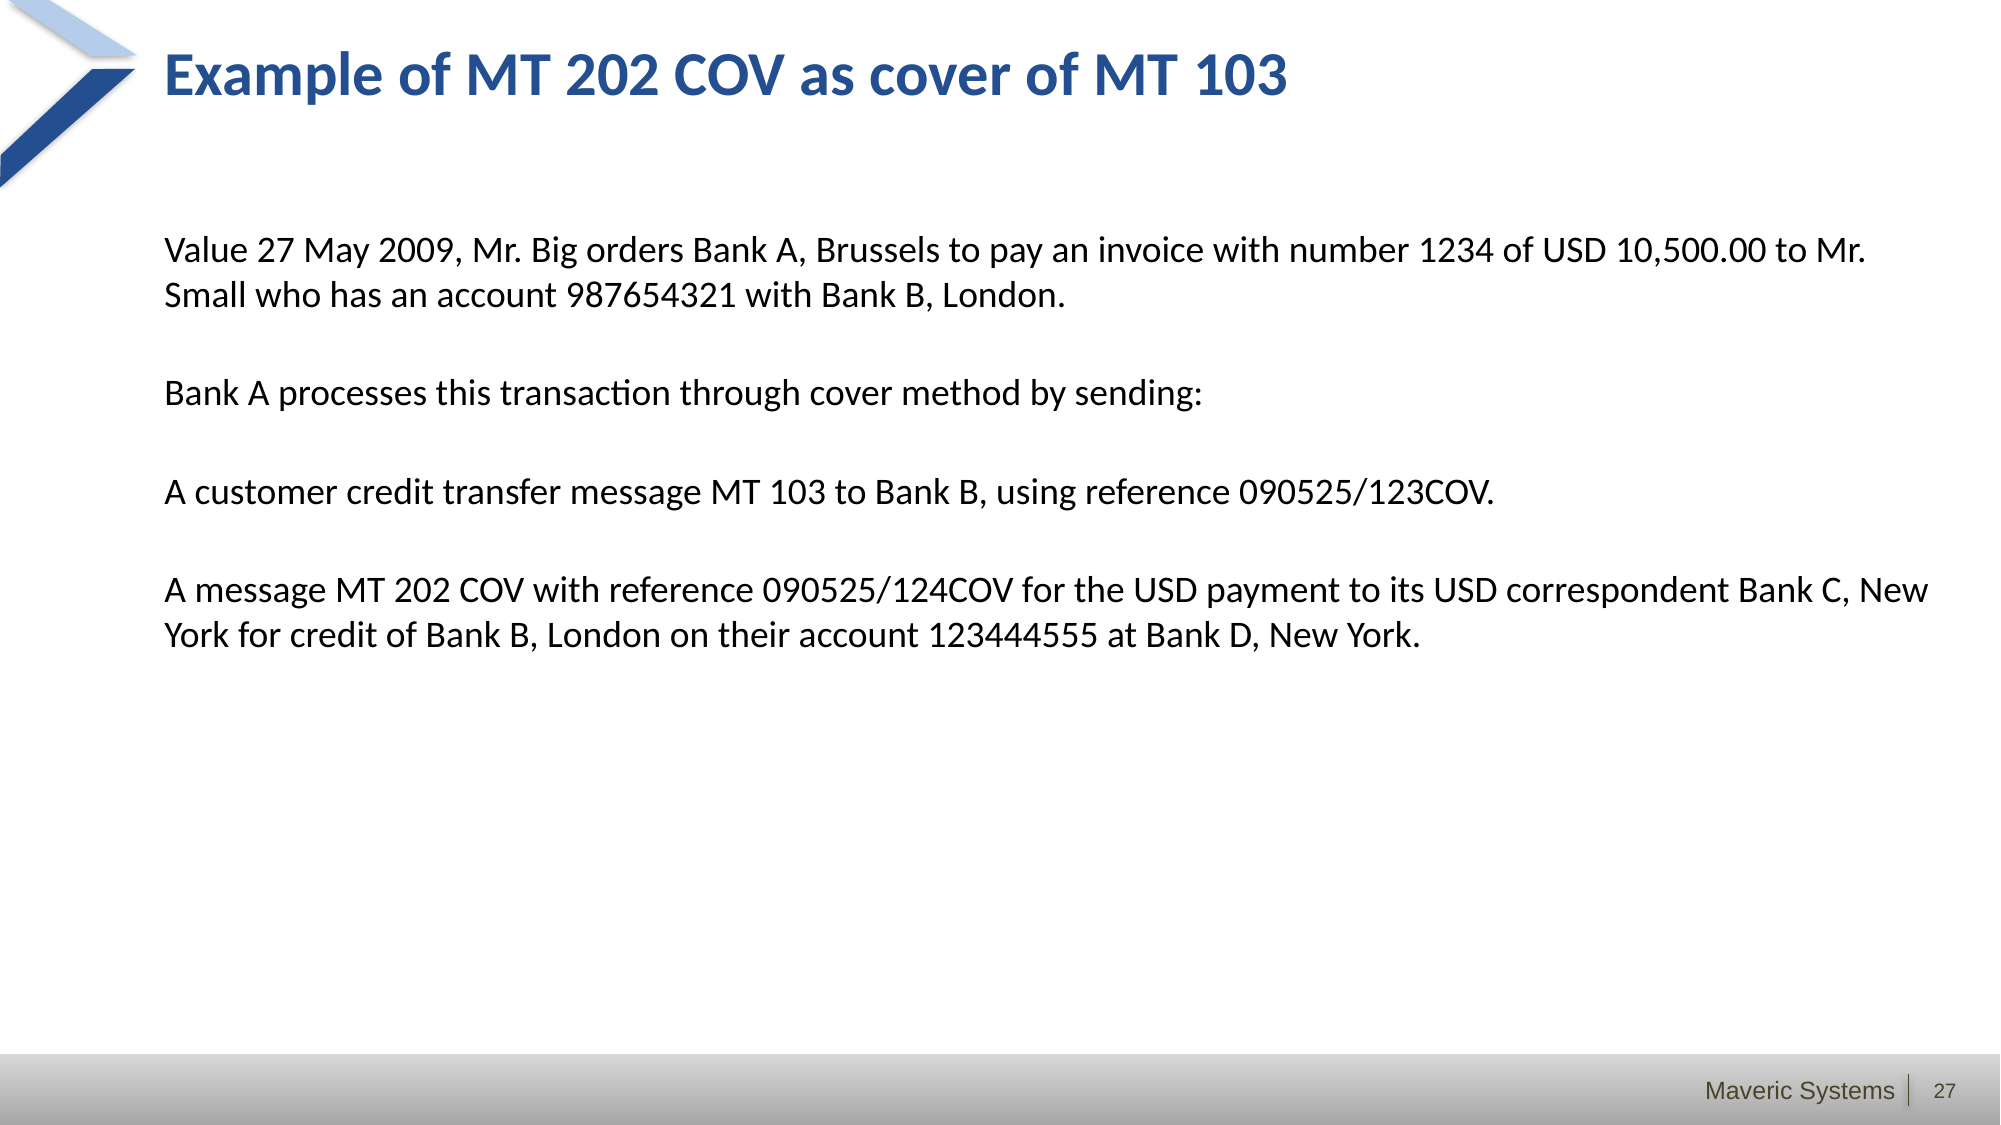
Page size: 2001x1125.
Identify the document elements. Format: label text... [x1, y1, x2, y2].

title Example of MT 202 COV as cover of MT 103 [164, 32, 1957, 109]
list Value 27 May 2009, Mr. Big orders Bank A, Brussels to pay an invoice with number 1234 of USD 10,500.00 to Mr. Small who has an account 987654321 with Bank B, London. Bank A processes this transaction through cover method by sending: A customer credit transfer message MT 103 to Bank B, using reference 090525/123COV. A message MT 202 COV with reference 090525/124COV for the USD payment to its USD correspondent Bank C, New York for credit of Bank B, London on their account 123444555 at Bank D, New York. [164, 224, 1957, 709]
